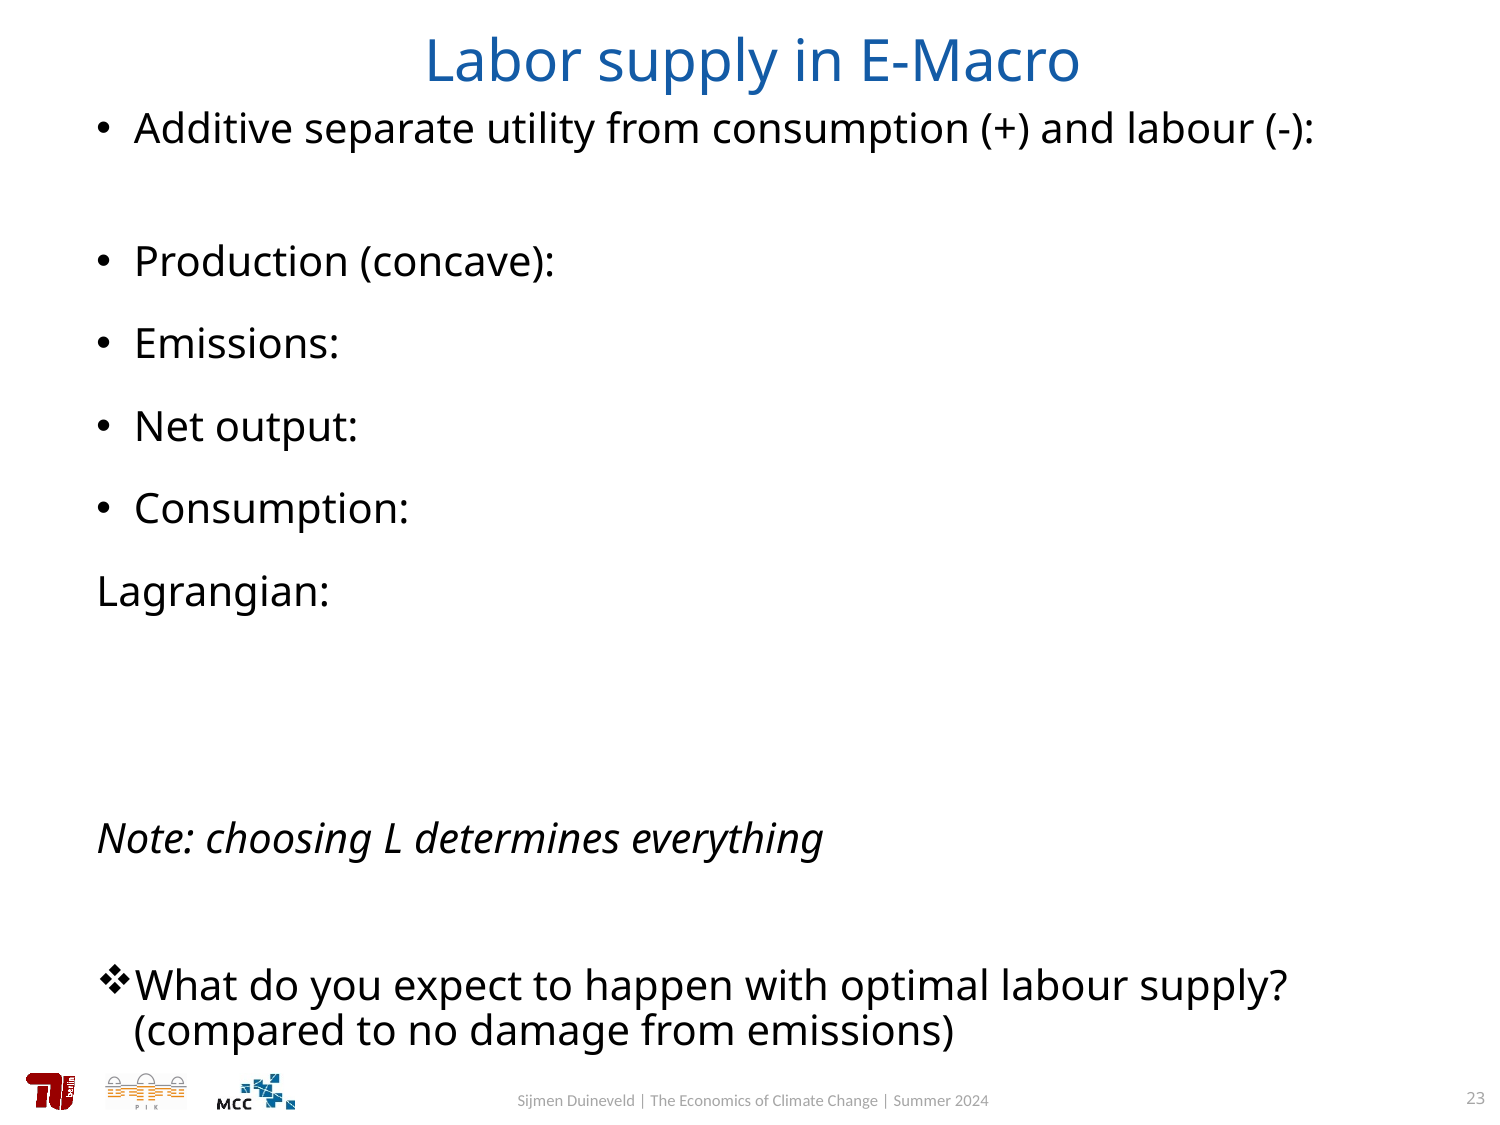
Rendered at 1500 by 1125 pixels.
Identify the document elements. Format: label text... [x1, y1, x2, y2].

picture [217, 1073, 295, 1110]
picture [26, 1073, 75, 1110]
picture [105, 1073, 187, 1110]
title Labor supply in E-Macro [81, 14, 1425, 112]
